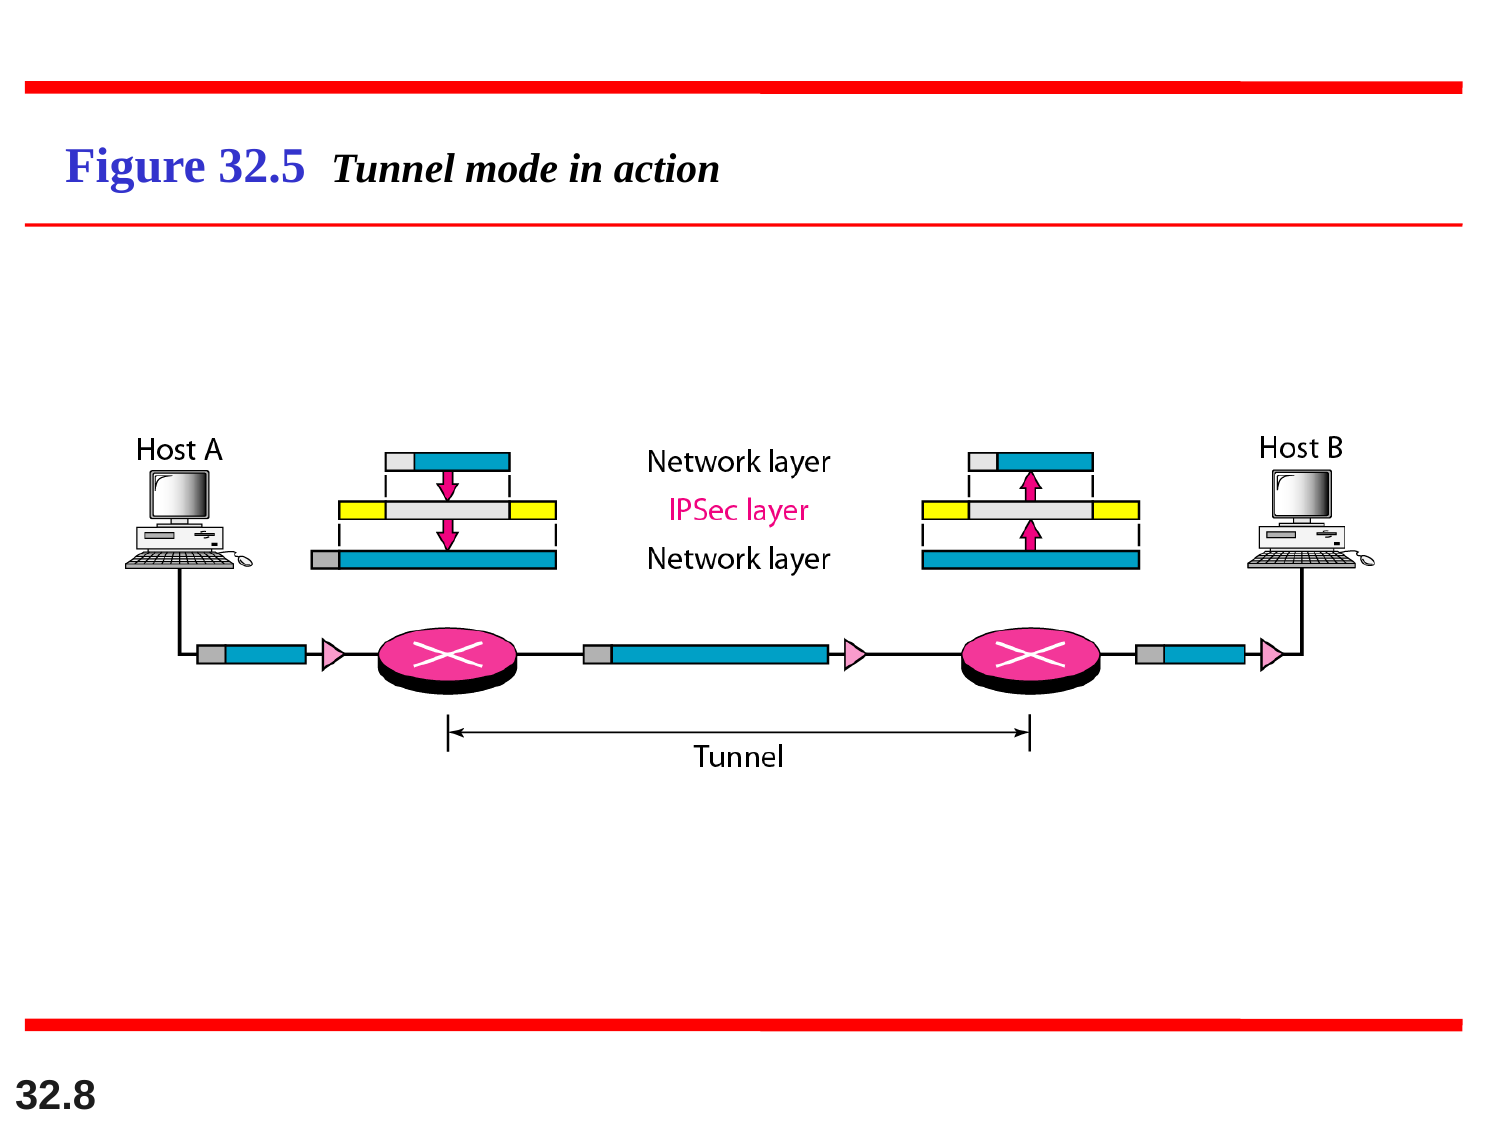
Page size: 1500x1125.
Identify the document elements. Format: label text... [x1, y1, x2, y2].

picture [125, 431, 1375, 775]
text_box Figure 32.5 Tunnel mode in action [50, 124, 736, 200]
slide_number 32.8 [0, 1050, 313, 1125]
